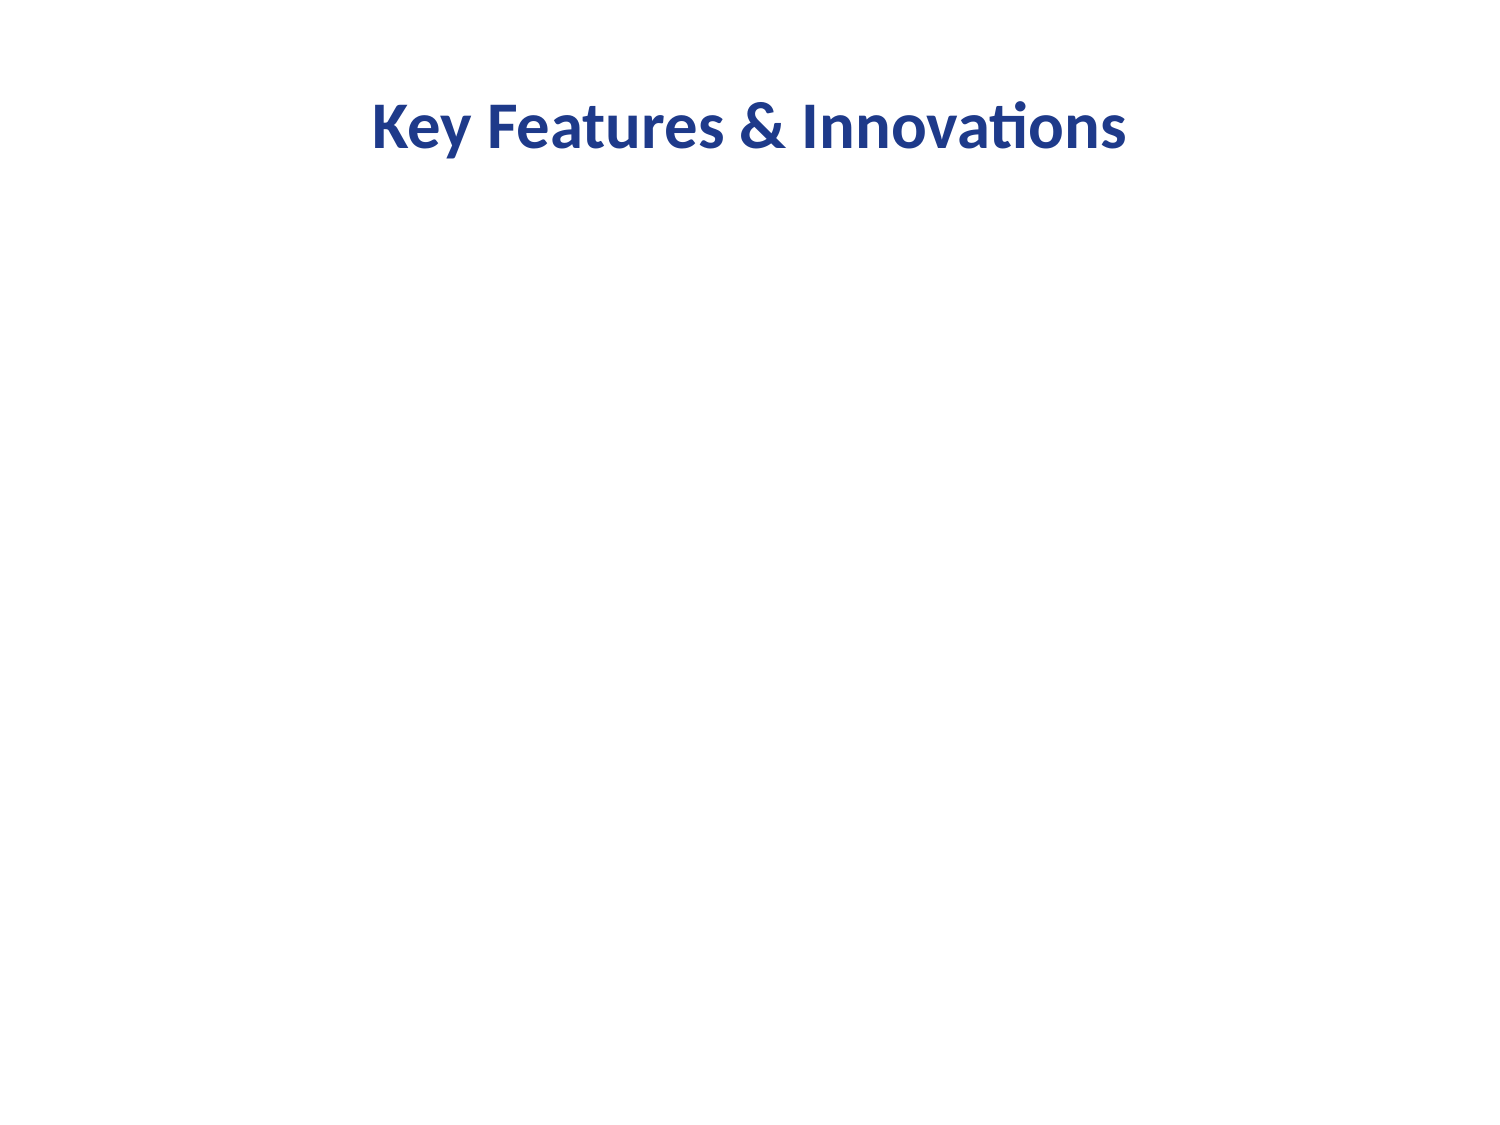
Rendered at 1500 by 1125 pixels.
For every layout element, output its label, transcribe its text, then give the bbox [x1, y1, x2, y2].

text_box Key Features & Innovations [357, 74, 1143, 170]
